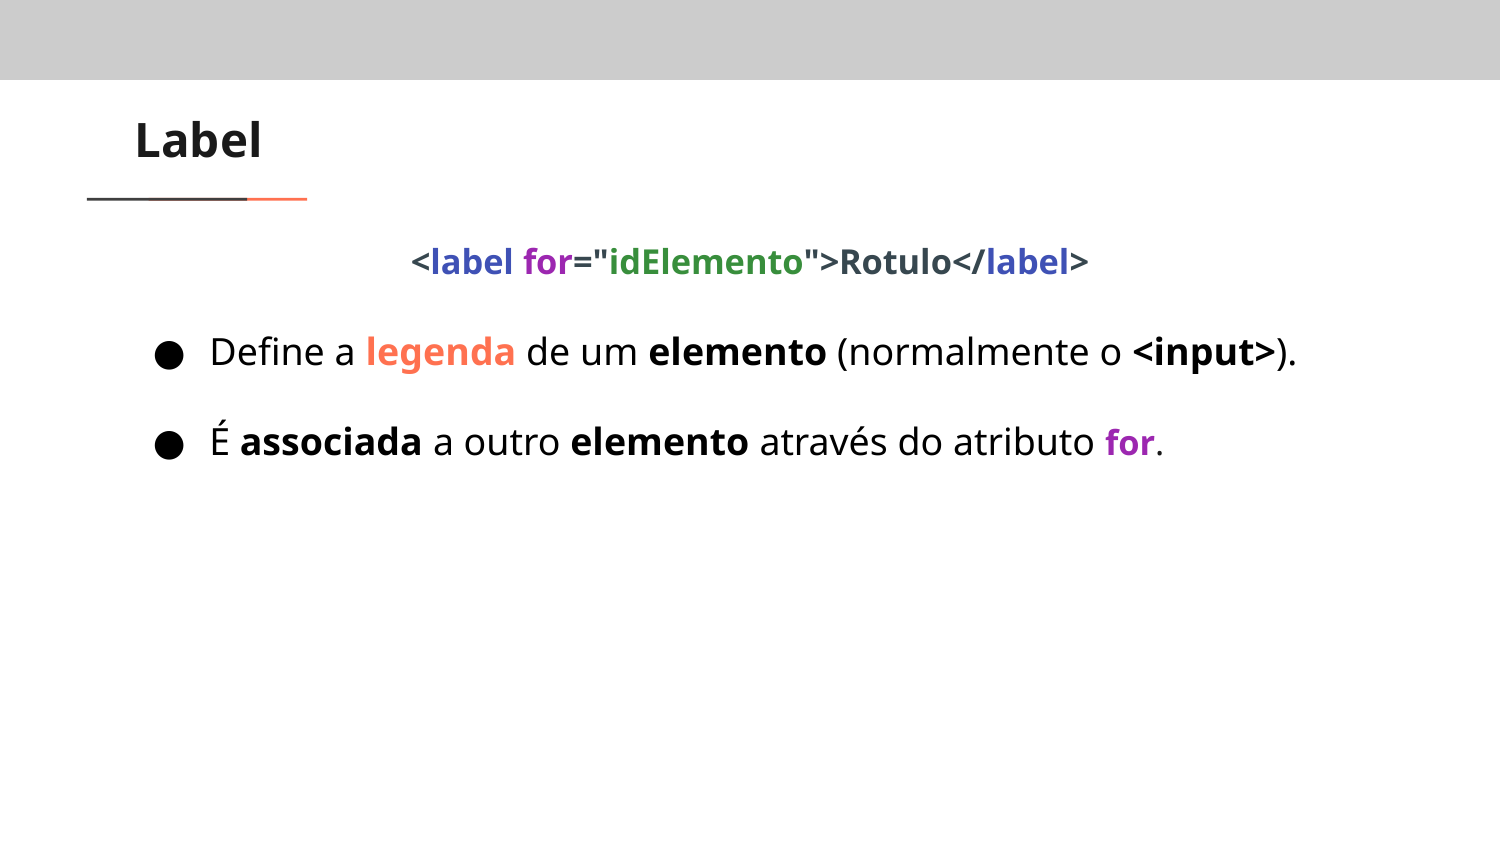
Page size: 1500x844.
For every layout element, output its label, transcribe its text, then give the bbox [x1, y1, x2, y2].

title Label [119, 94, 1381, 183]
text_box Define a legenda de um elemento (normalmente o <input>). É associada a outro elemento através do atributo for. [119, 313, 1381, 479]
text_box <label for="idElemento">Rotulo</label> [119, 204, 1381, 297]
